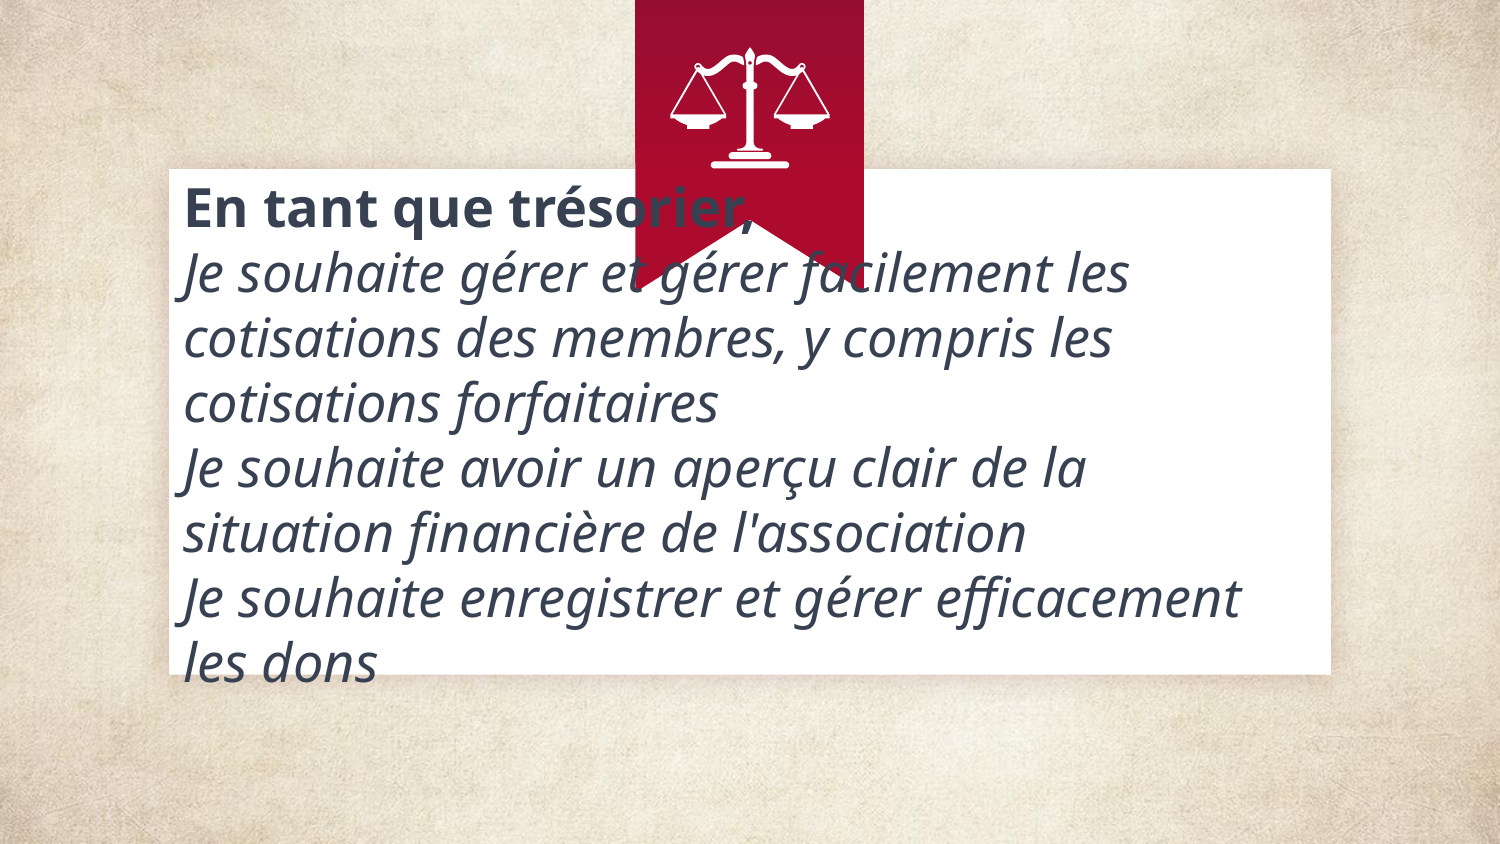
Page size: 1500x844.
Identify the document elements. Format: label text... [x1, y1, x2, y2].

title En tant que trésorier, Je souhaite gérer et gérer facilement les cotisations des membres, y compris les cotisations forfaitaires Je souhaite avoir un aperçu clair de la situation financière de l'association Je souhaite enregistrer et gérer efficacement les dons [183, 191, 1245, 675]
picture [0, 0, 1500, 844]
